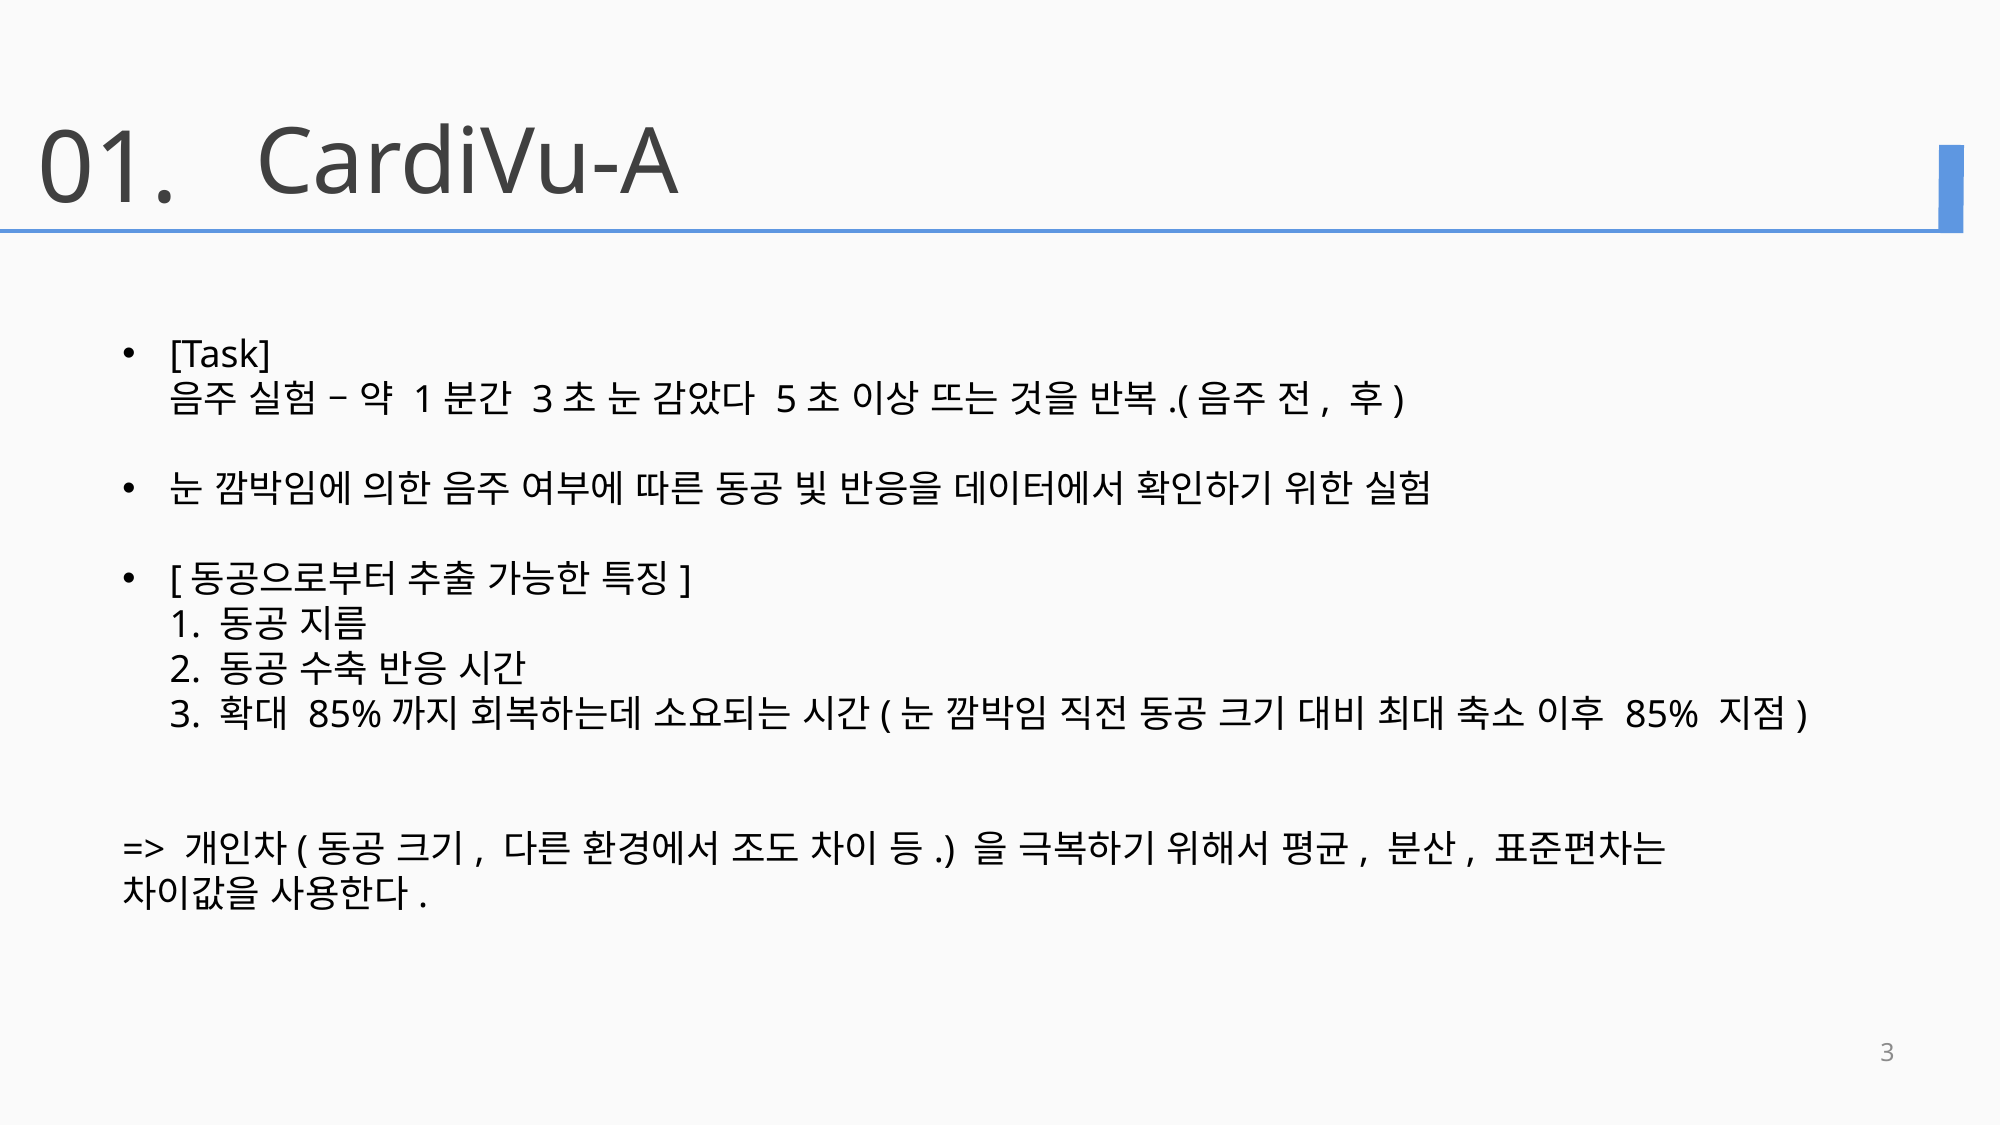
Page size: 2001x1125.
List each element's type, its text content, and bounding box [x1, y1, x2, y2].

text_box CardiVu-A [240, 94, 695, 220]
text_box 01. [22, 94, 194, 229]
text_box [Task] 음주 실험 – 약 1분간 3초 눈 감았다 5초 이상 뜨는 것을 반복.(음주 전, 후) 눈 깜박임에 의한 음주 여부에 따른 동공 빛 반응을 데이터에서 확인하기 위한 실험 [동공으로부터 추출 가능한 특징] 1. 동공 지름 2. 동공 수축 반응 시간 3. 확대 85%까지 회복하는데 소요되는 시간(눈 깜박임 직전 동공 크기 대비 최대 축소 이후 85% 지점) => 개인차(동공 크기, 다른 환경에서 조도 차이 등.) 을 극복하기 위해서 평균, 분산, 표준편차는 차이값을 사용한다. [107, 322, 1837, 923]
slide_number 3 [1459, 1023, 1910, 1084]
